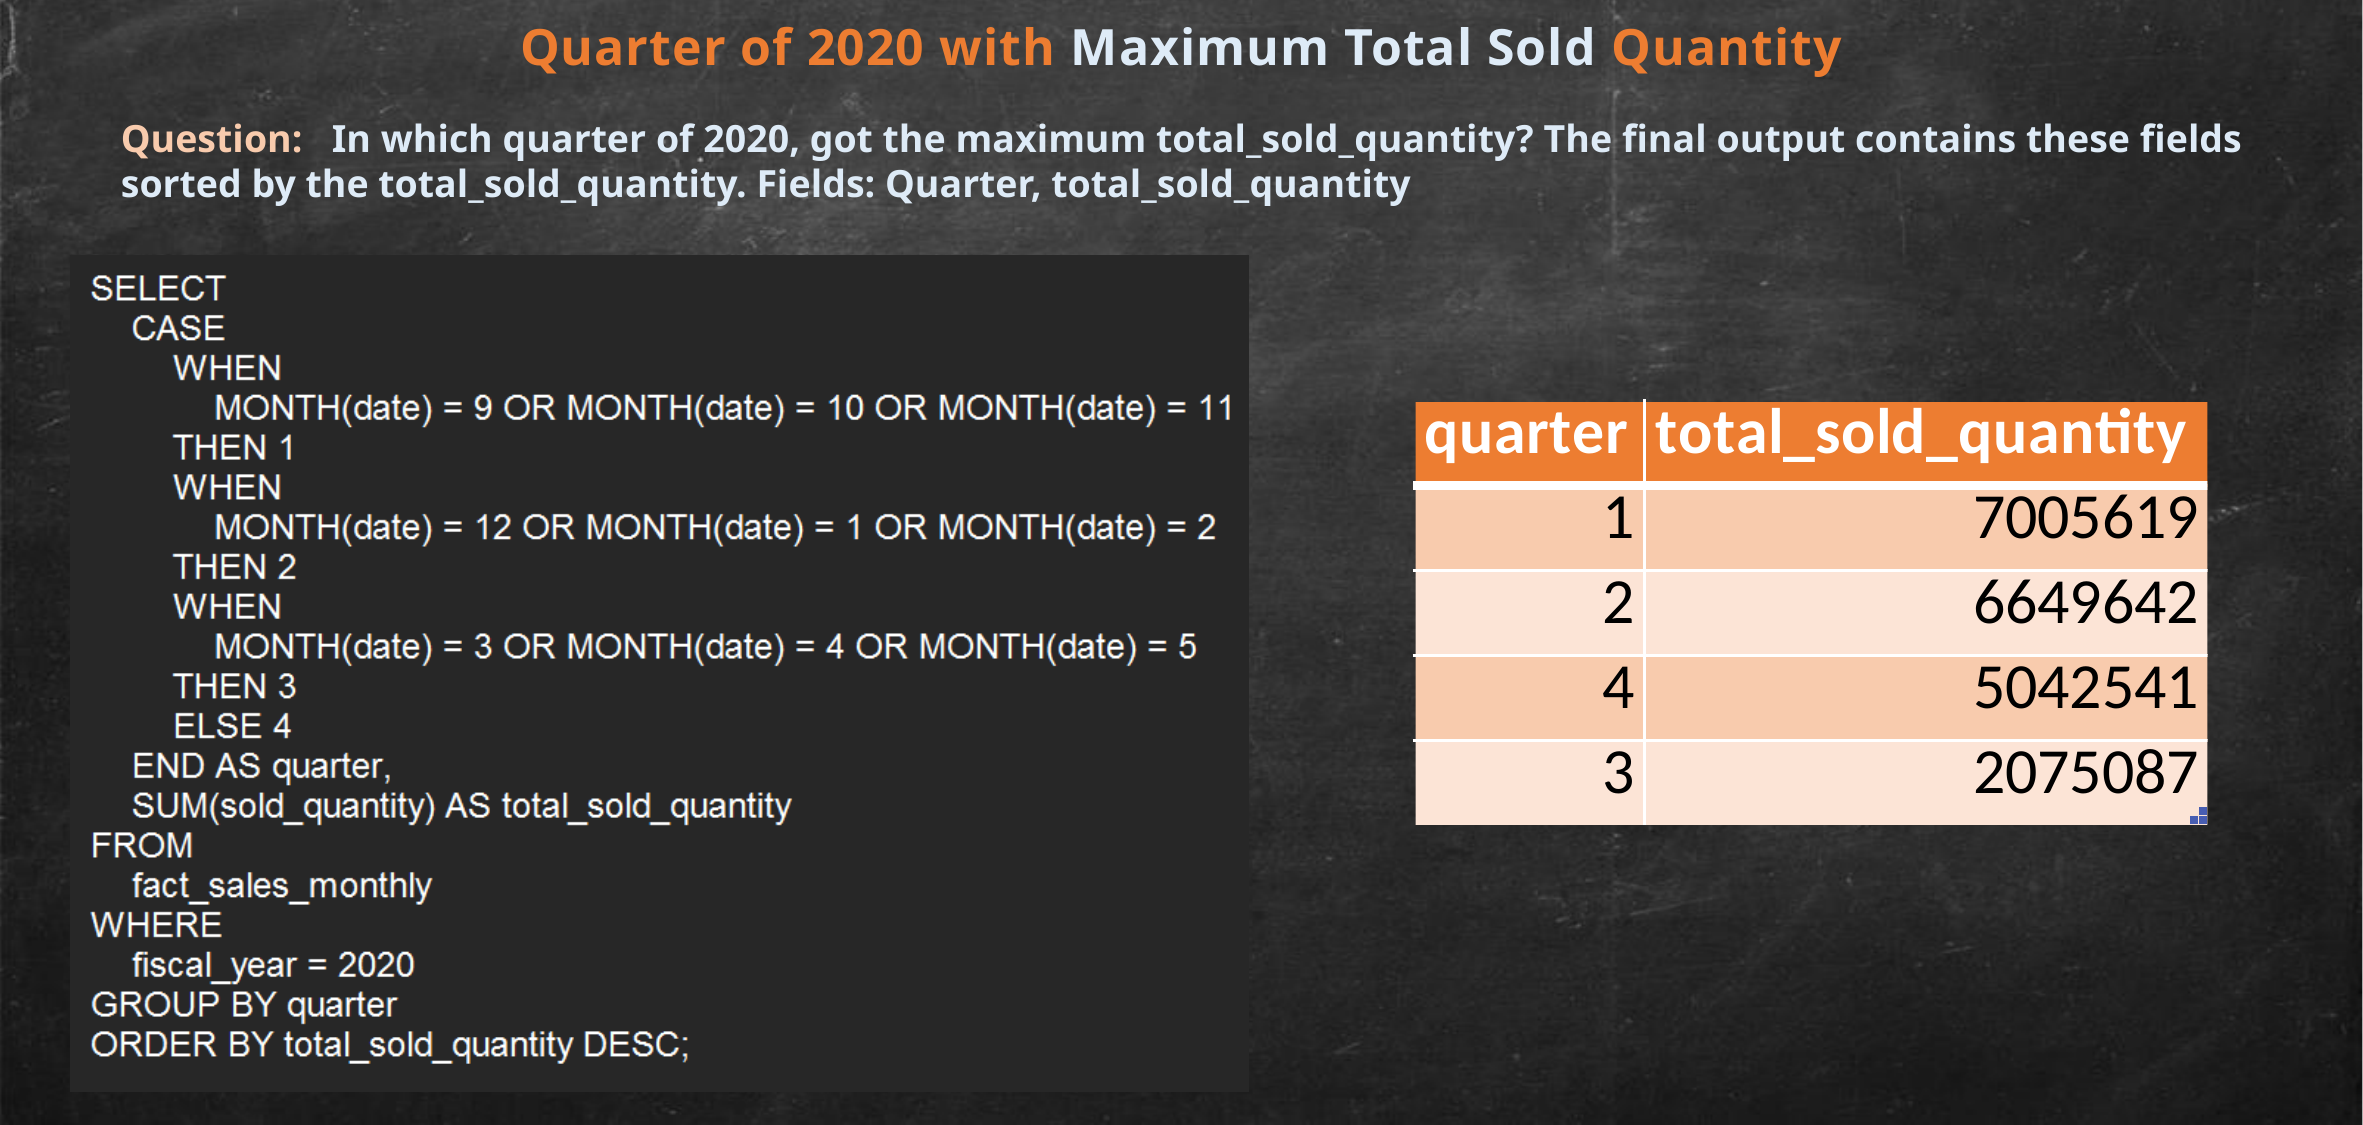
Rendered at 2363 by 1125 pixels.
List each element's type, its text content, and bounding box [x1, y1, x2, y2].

picture [0, 0, 2363, 1125]
text_box Quarter of 2020 with Maximum Total Sold Quantity [89, 7, 2273, 83]
text_box Question: In which quarter of 2020, got the maximum total_sold_quantity? The final output contains these fields sorted by the total_sold_quantity. Fields: Quarter, total_sold_quantity [106, 108, 2363, 213]
